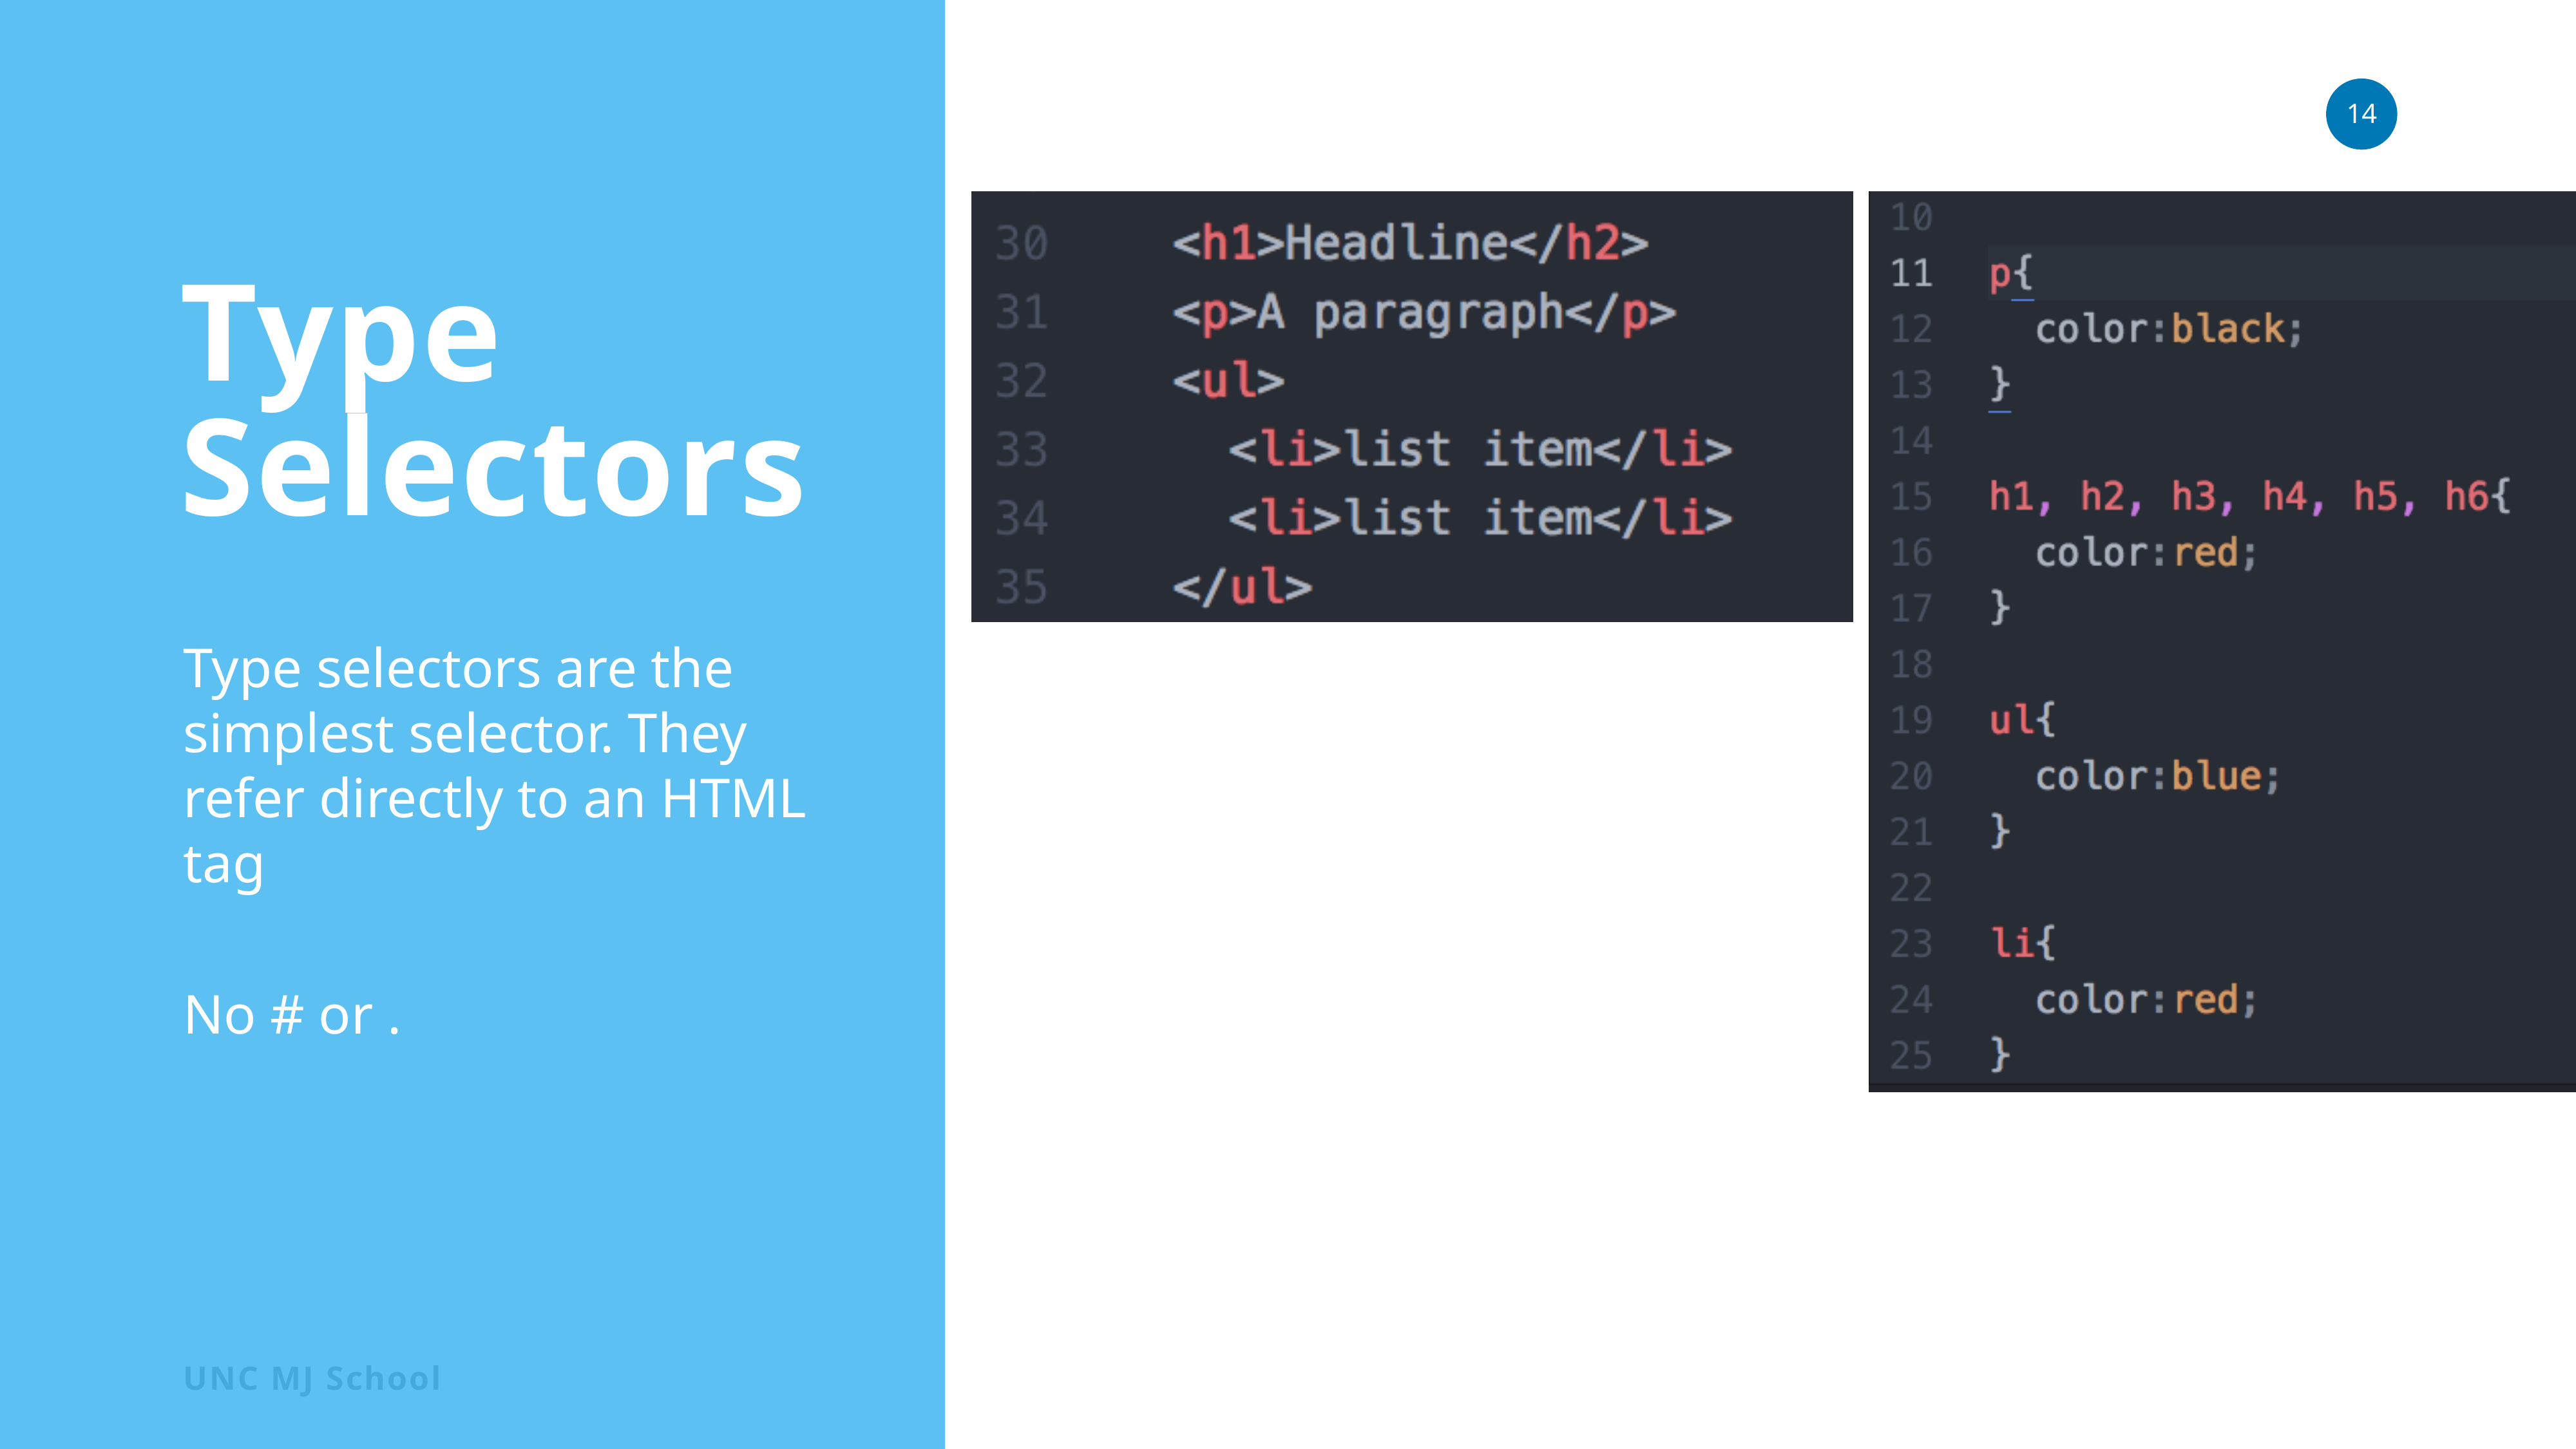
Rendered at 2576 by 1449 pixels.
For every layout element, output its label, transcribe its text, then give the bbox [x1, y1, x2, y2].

text_box Type selectors are the simplest selector. They refer directly to an HTML tag No # or . [160, 621, 875, 1056]
picture [1869, 191, 2576, 1092]
text_box Type Selectors [180, 274, 909, 542]
text_box [0, 0, 946, 1449]
picture [971, 191, 1853, 622]
